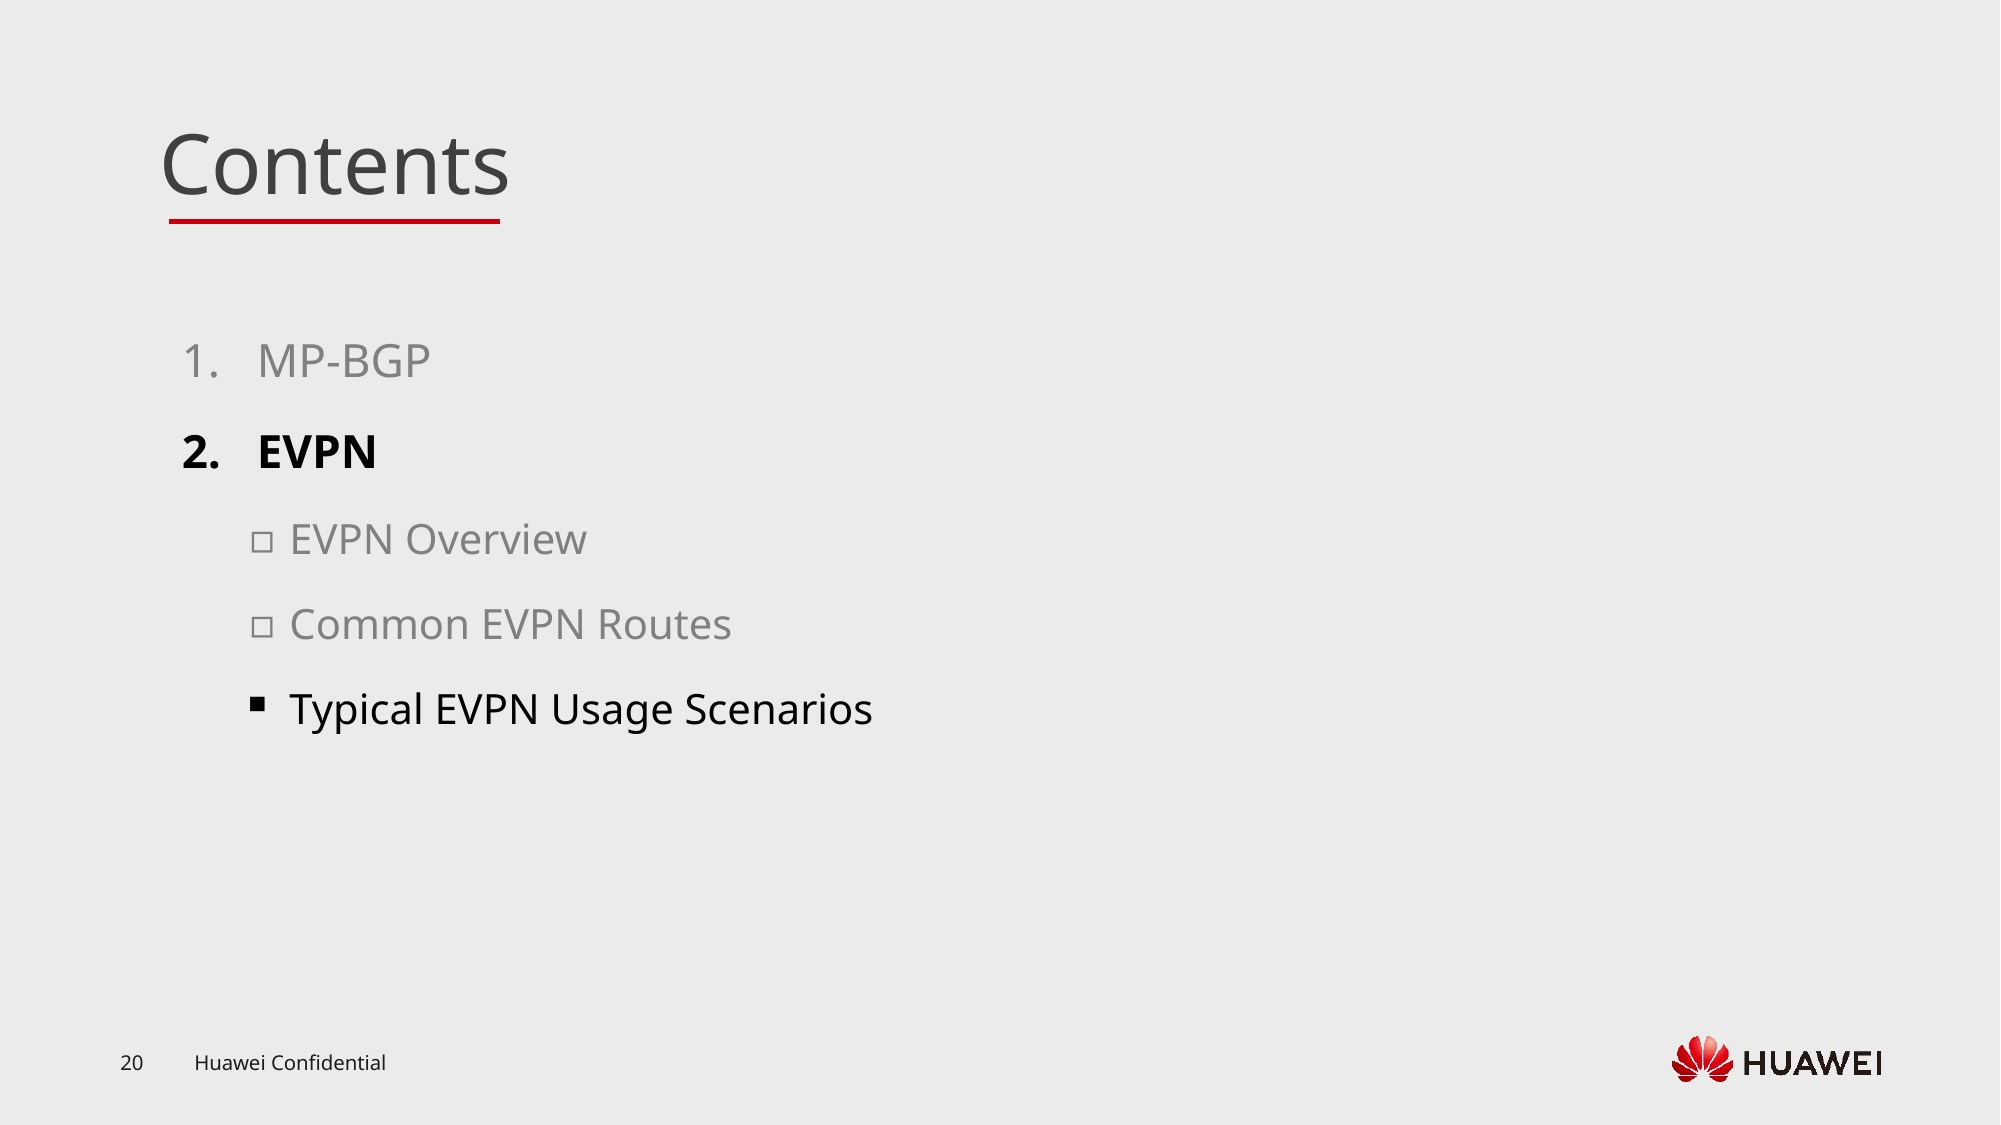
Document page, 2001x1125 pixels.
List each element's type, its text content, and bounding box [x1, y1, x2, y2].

list MP-BGP EVPN EVPN Overview Common EVPN Routes Typical EVPN Usage Scenarios [167, 302, 1833, 970]
picture [1672, 1036, 1881, 1082]
